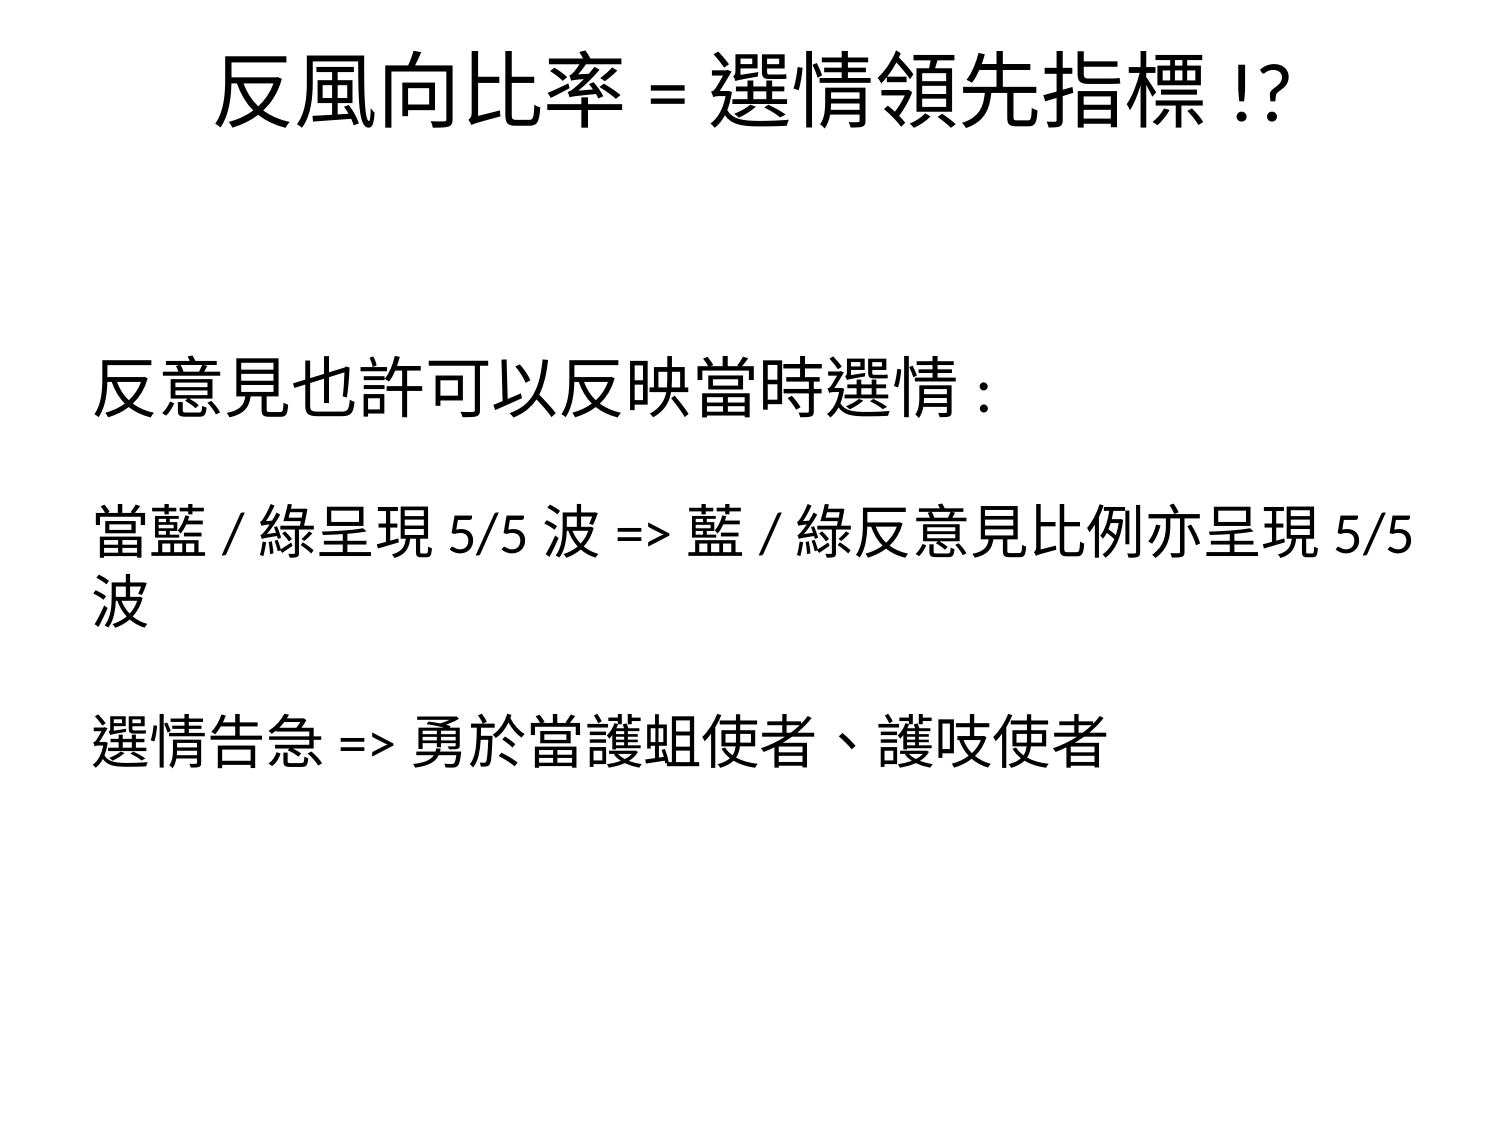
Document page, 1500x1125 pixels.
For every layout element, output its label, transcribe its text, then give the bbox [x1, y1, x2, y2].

text_box 反意見也許可以反映當時選情: 當藍/綠呈現5/5波=>藍/綠反意見比例亦呈現5/5波 選情告急=>勇於當護蛆使者、護吱使者 [76, 338, 1489, 783]
text_box 反風向比率=選情領先指標!? [2, 30, 1500, 146]
